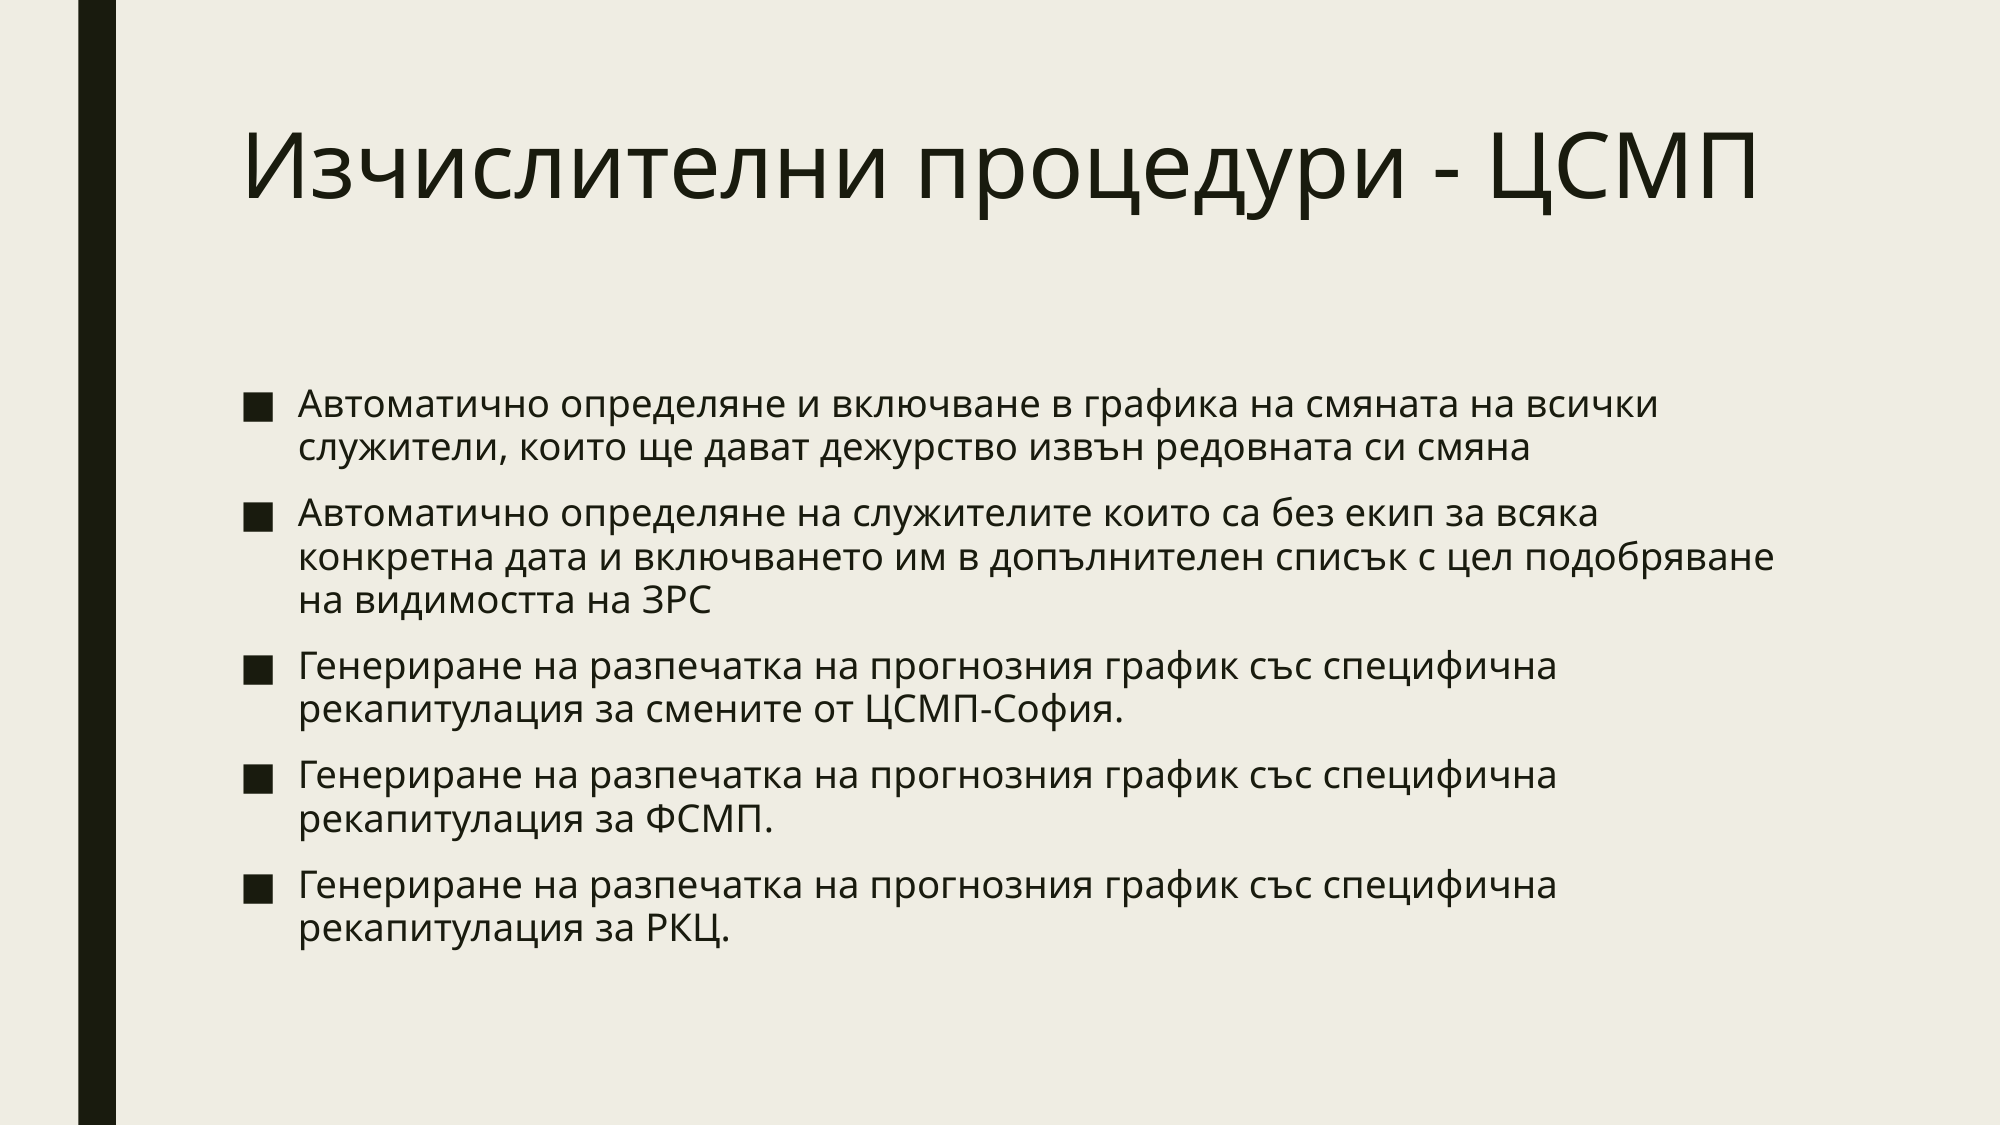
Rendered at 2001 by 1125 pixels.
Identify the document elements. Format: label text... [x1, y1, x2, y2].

title Изчислителни процедури - ЦСМП [225, 112, 1800, 357]
list Автоматично определяне и включване в графика на смяната на всички служители, които ще дават дежурство извън редовната си смяна Автоматично определяне на служителите които са без екип за всяка конкретна дата и включването им в допълнителен списък с цел подобряване на видимостта на ЗРС Генериране на разпечатка на прогнозния график със специфична рекапитулация за смените от ЦСМП-София. Генериране на разпечатка на прогнозния график със специфична рекапитулация за ФСМП. Генериране на разпечатка на прогнозния график със специфична рекапитулация за РКЦ. [225, 375, 1800, 963]
